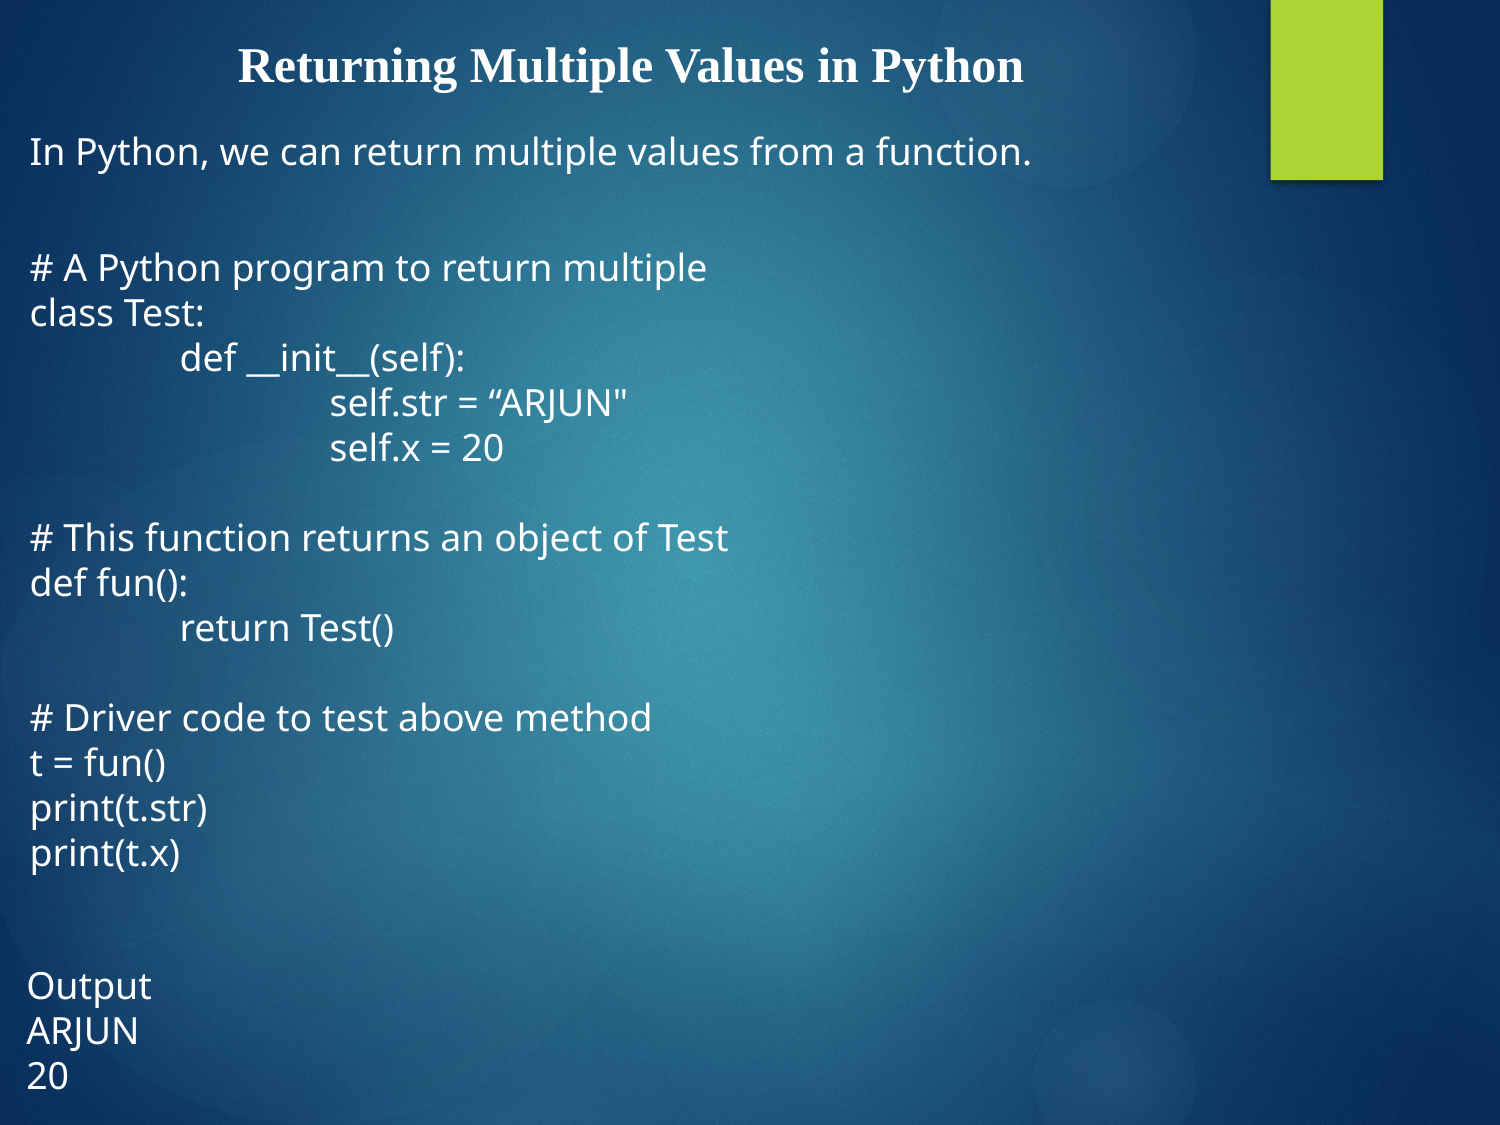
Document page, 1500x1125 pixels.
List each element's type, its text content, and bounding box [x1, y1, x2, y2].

text_box In Python, we can return multiple values from a function. [14, 120, 1225, 181]
text_box Returning Multiple Values in Python [12, 24, 1250, 100]
text_box # A Python program to return multiple class Test: def __init__(self): self.str = “ARJUN" self.x = 20 # This function returns an object of Test def fun(): return Test() # Driver code to test above method t = fun() print(t.str) print(t.x) [14, 236, 1288, 882]
text_box Output ARJUN 20 [11, 954, 769, 1105]
